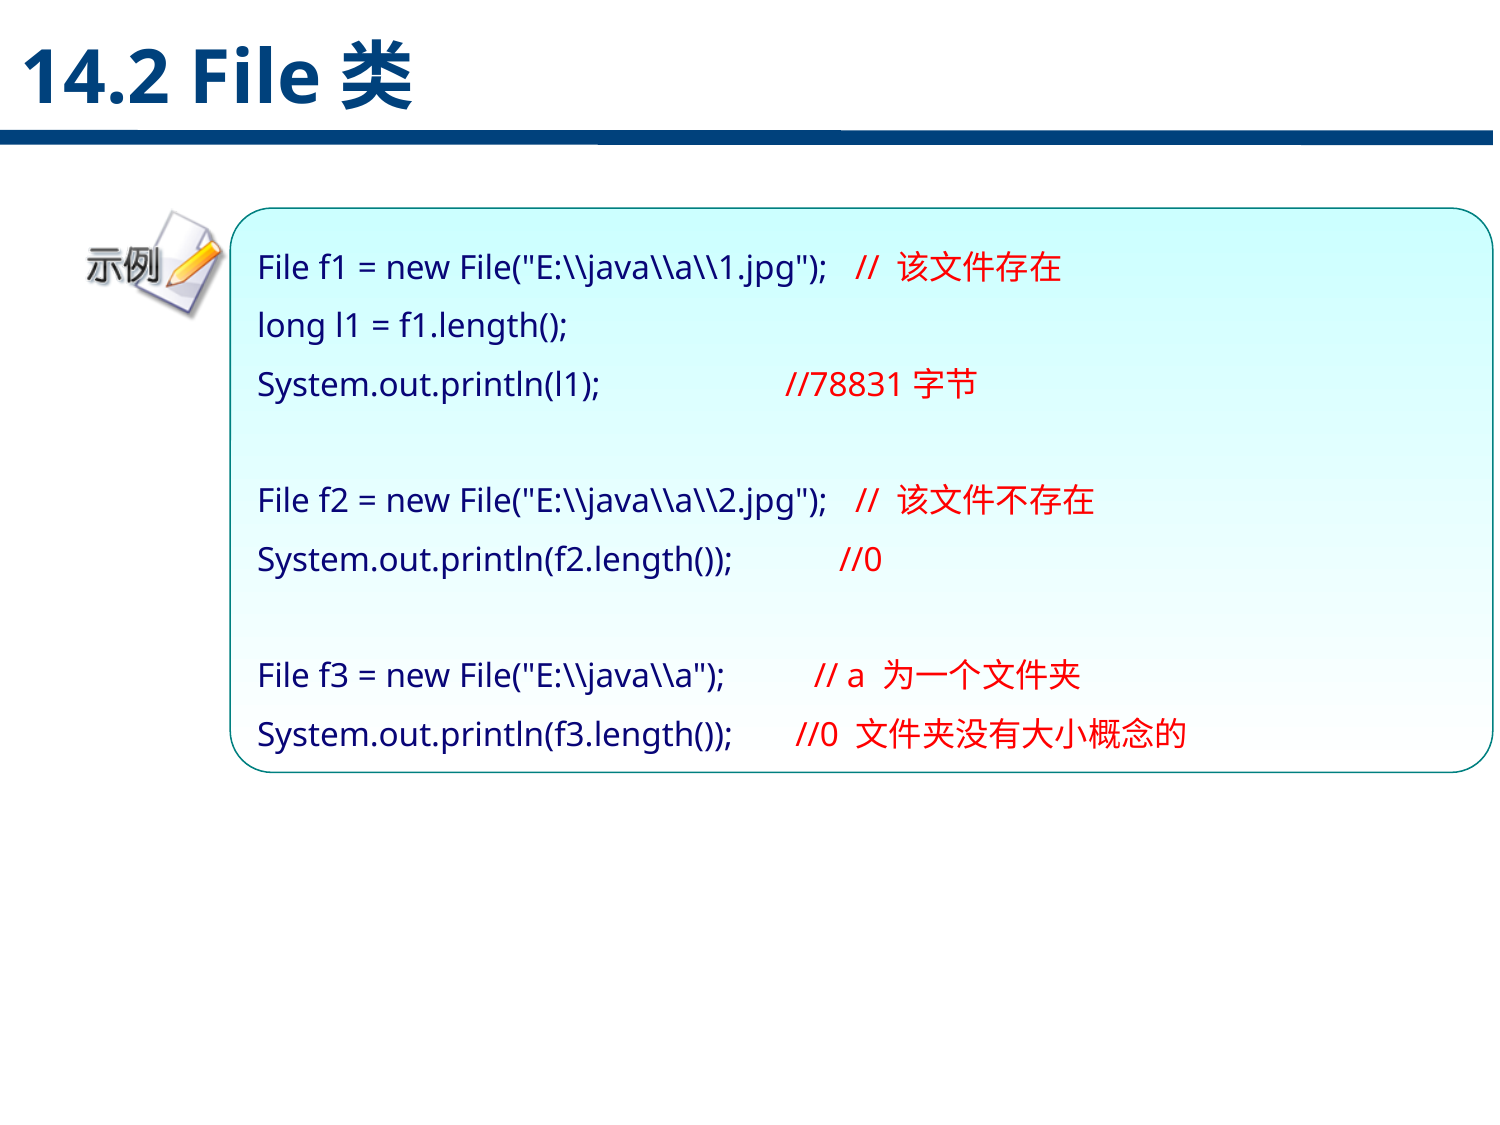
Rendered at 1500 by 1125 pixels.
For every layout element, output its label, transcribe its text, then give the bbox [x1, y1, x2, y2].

text_box File f1 = new File("E:\\java\\a\\1.jpg"); // 该文件存在 long l1 = f1.length(); System.out.println(l1); //78831字节 File f2 = new File("E:\\java\\a\\2.jpg"); // 该文件不存在 System.out.println(f2.length()); //0 File f3 = new File("E:\\java\\a"); // a 为一个文件夹 System.out.println(f3.length()); //0 文件夹没有大小概念的 [230, 208, 1493, 773]
picture [76, 207, 228, 322]
text_box 14.2 File类 [5, 21, 430, 127]
